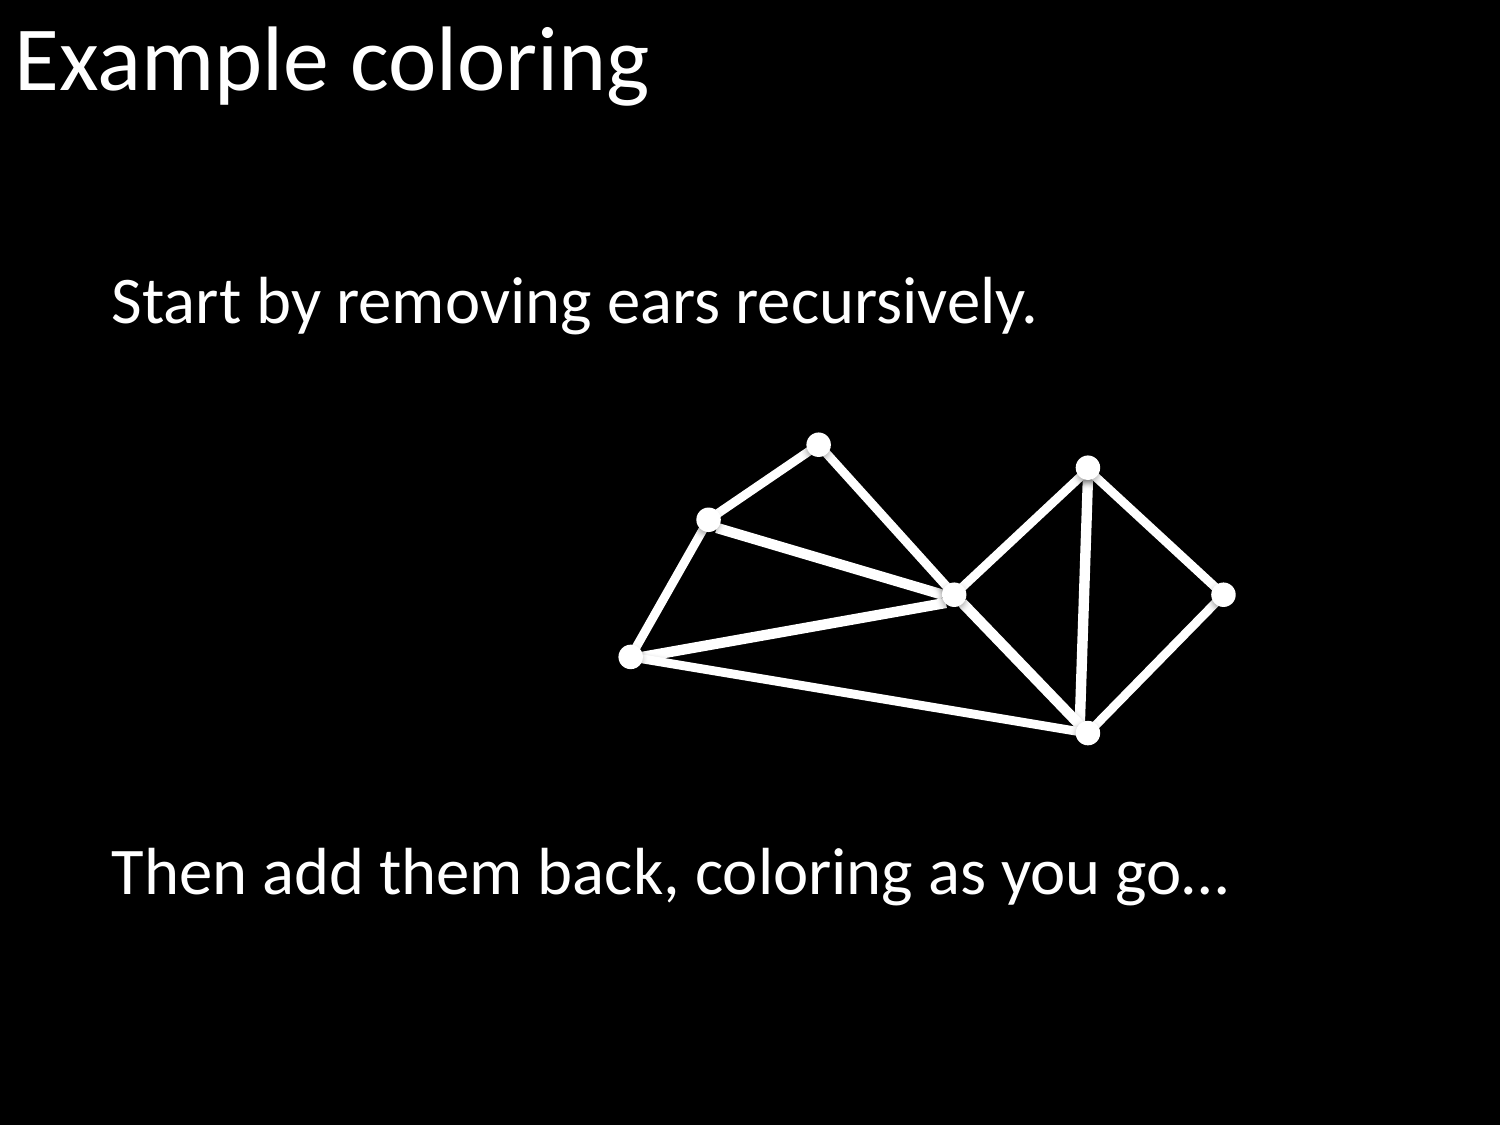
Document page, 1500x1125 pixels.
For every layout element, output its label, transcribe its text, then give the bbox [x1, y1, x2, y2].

text_box [806, 432, 831, 446]
text_box Example coloring [0, 0, 1397, 117]
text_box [953, 469, 1086, 595]
text_box [1075, 455, 1101, 468]
text_box Start by removing ears recursively. [96, 249, 1088, 345]
text_box Then add them back, coloring as you go… [96, 820, 1372, 916]
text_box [630, 656, 1082, 734]
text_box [1086, 599, 1226, 732]
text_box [795, 527, 864, 601]
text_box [641, 602, 947, 655]
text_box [811, 451, 962, 588]
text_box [600, 549, 739, 628]
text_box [959, 604, 1081, 655]
text_box [696, 508, 719, 533]
text_box [618, 644, 636, 668]
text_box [1087, 469, 1224, 595]
text_box [1228, 583, 1236, 606]
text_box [708, 444, 819, 520]
text_box [942, 596, 955, 607]
text_box [1079, 740, 1098, 746]
